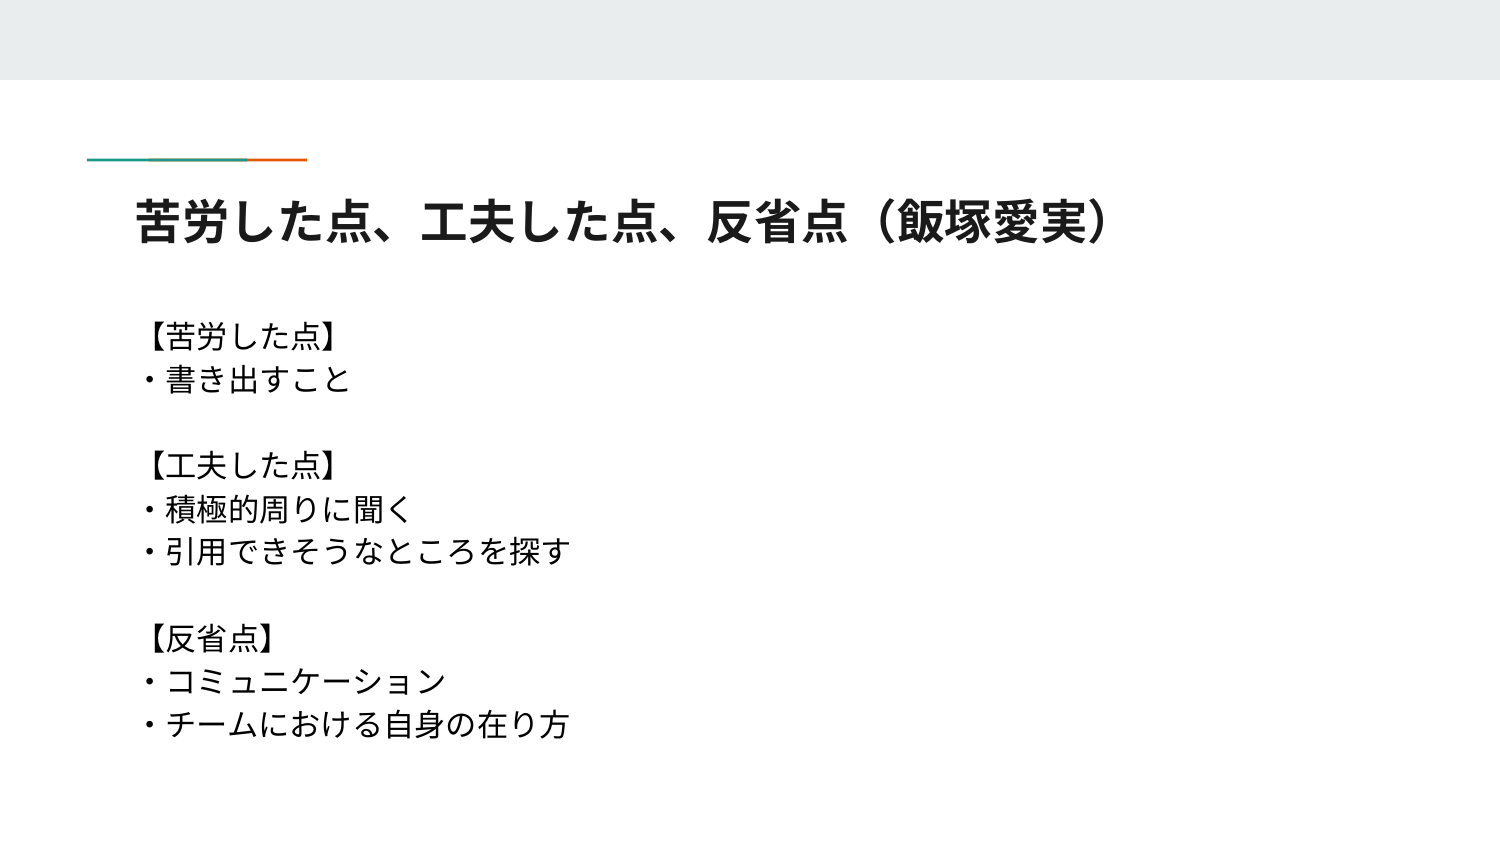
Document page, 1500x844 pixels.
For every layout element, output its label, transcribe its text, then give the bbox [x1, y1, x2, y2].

list 【苦労した点】 ・書き出すこと 【工夫した点】 ・積極的周りに聞く ・引用できそうなところを探す 【反省点】 ・コミュニケーション ・チームにおける自身の在り方 [119, 296, 1381, 768]
title 苦労した点、工夫した点、反省点（飯塚愛実） [119, 177, 1381, 265]
